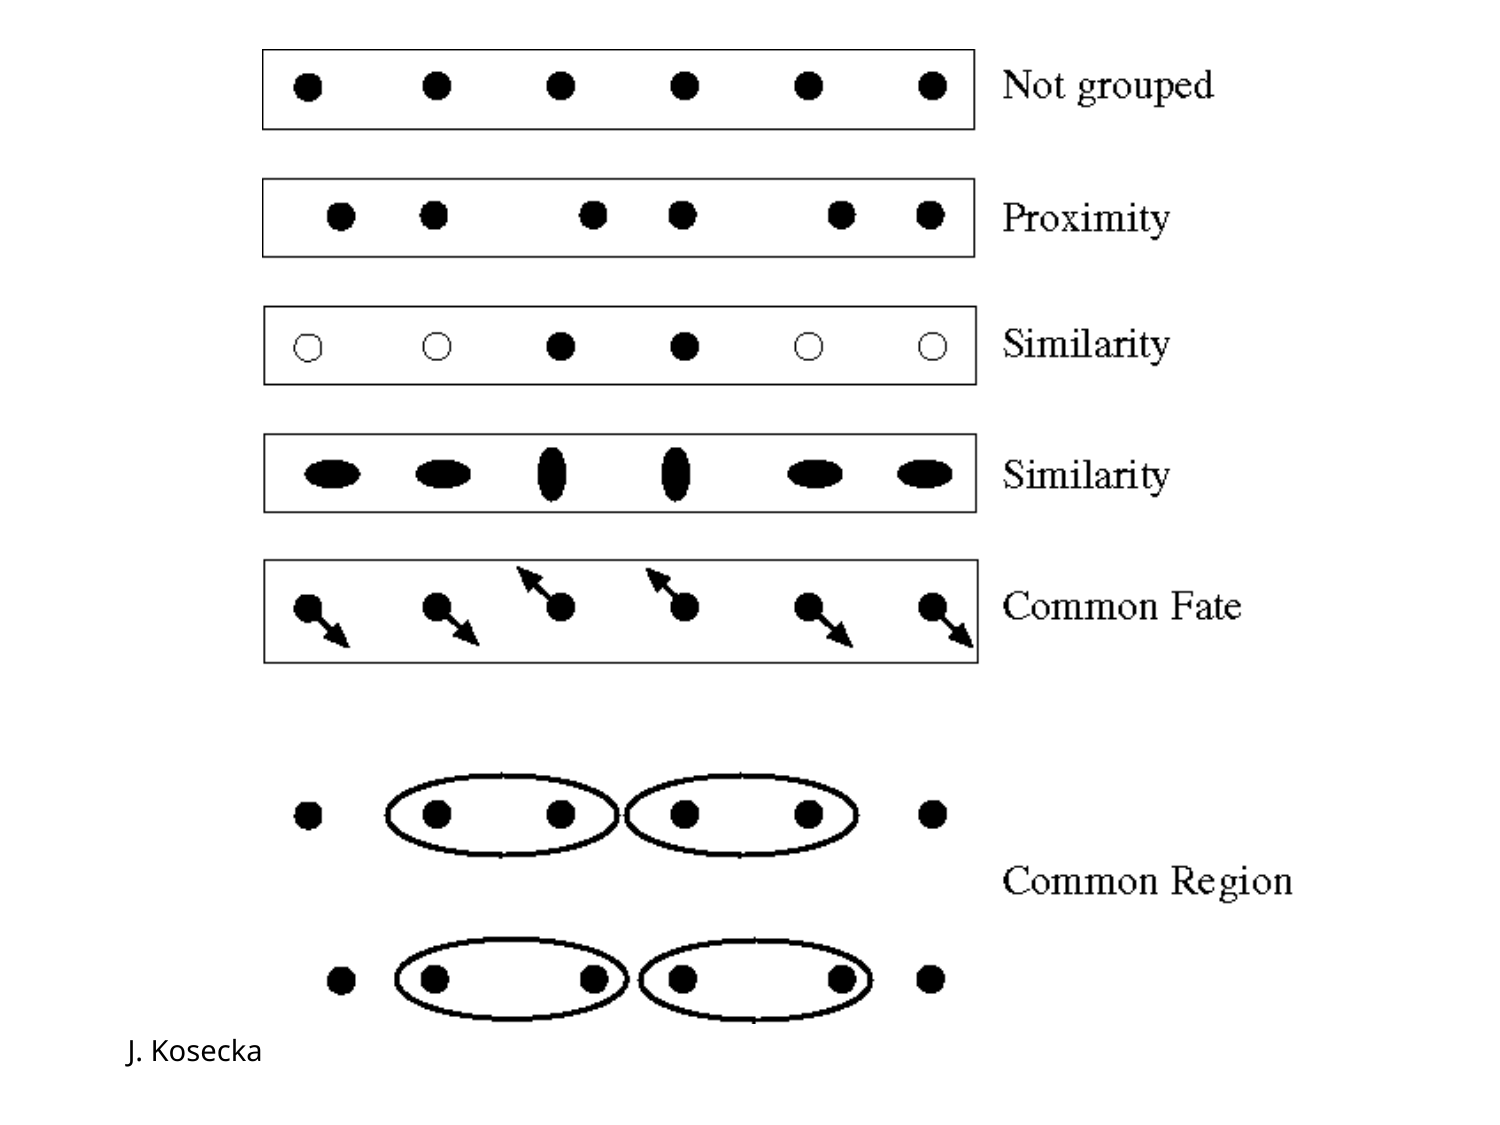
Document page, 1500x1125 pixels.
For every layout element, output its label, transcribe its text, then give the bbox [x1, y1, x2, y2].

slide_number J. Kosecka [112, 1025, 415, 1100]
picture [262, 49, 1296, 1024]
